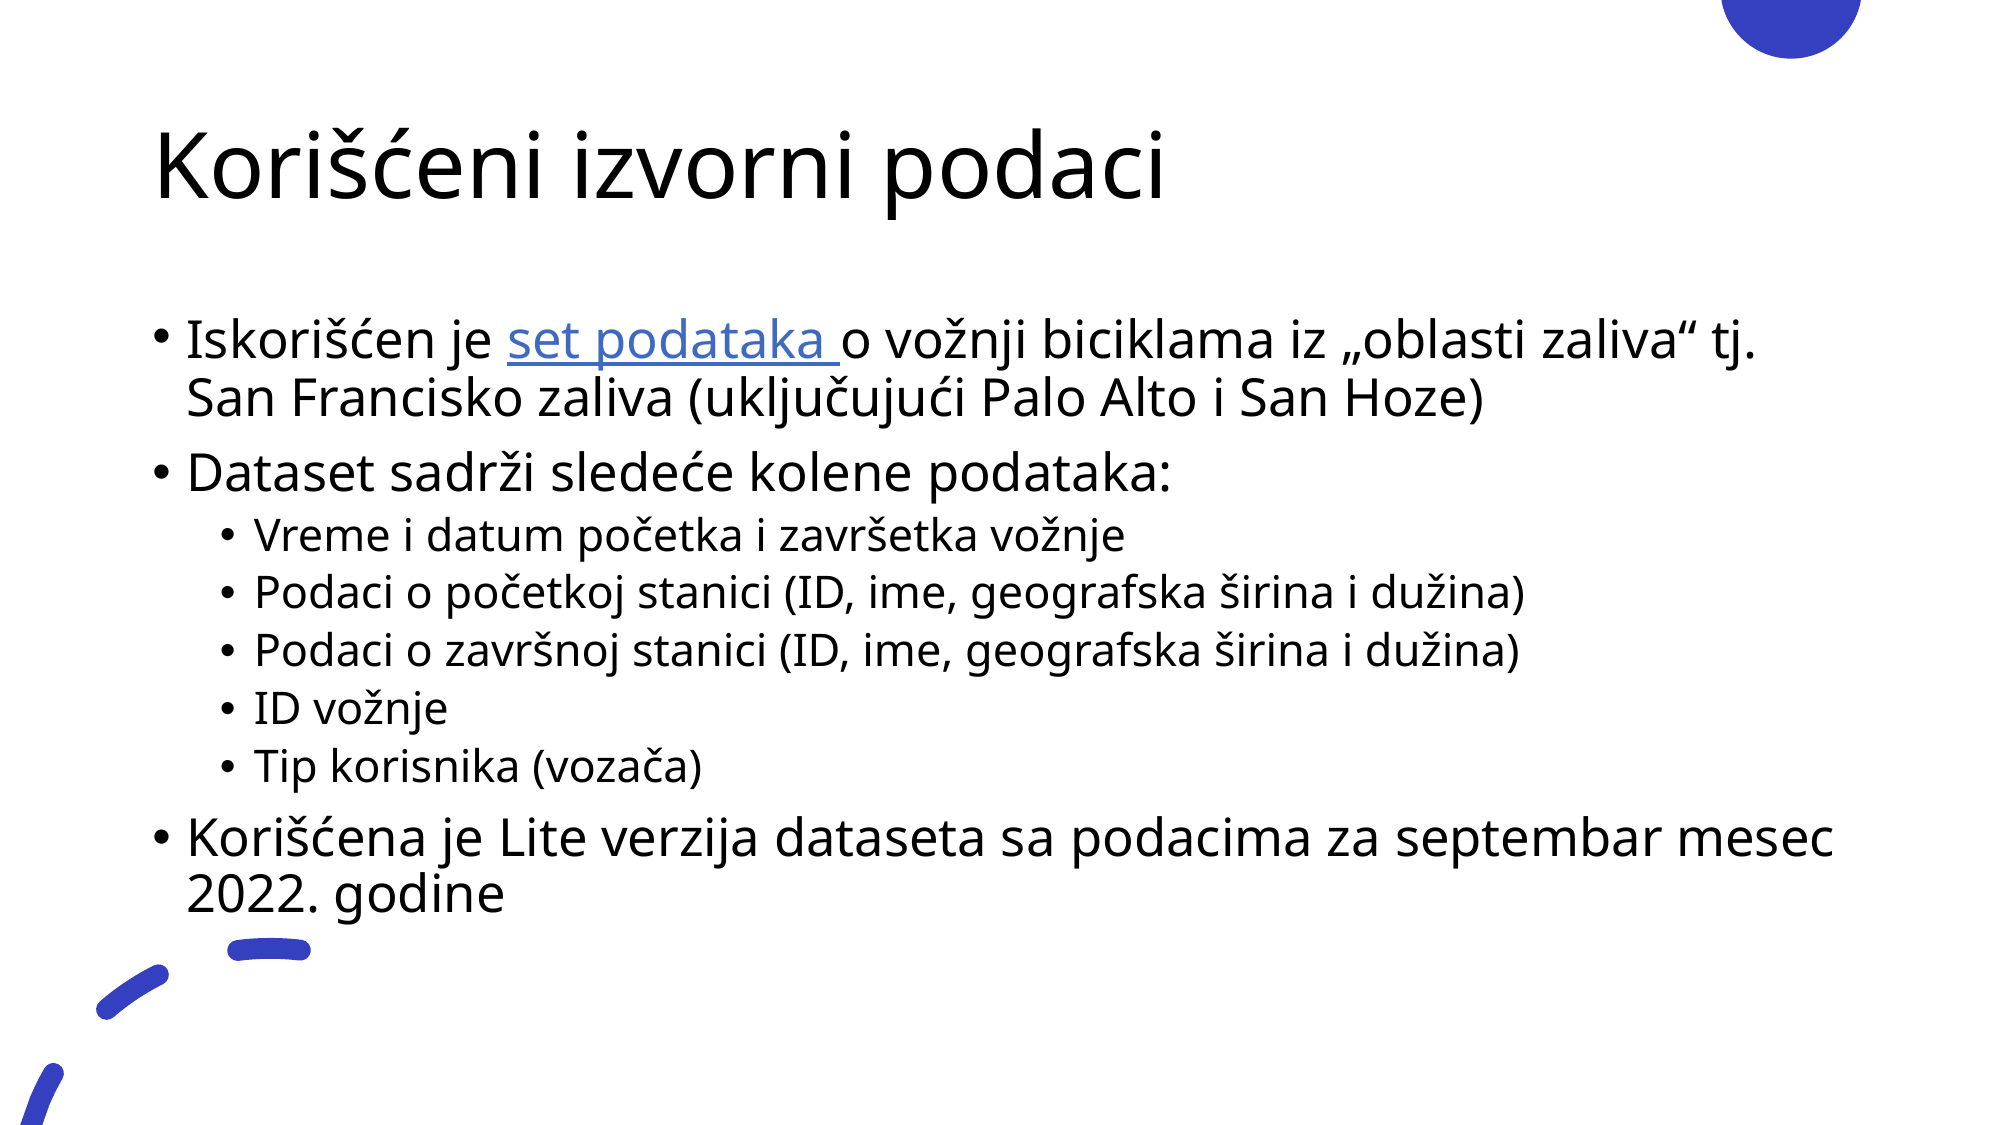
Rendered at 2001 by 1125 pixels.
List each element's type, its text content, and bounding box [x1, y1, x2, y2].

list Iskorišćen je set podataka o vožnji biciklama iz „oblasti zaliva“ tj. San Francisko zaliva (uključujući Palo Alto i San Hoze) Dataset sadrži sledeće kolene podataka: Vreme i datum početka i završetka vožnje Podaci o početkoj stanici (ID, ime, geografska širina i dužina) Podaci o završnoj stanici (ID, ime, geografska širina i dužina) ID vožnje Tip korisnika (vozača) Korišćena je Lite verzija dataseta sa podacima za septembar mesec 2022. godine [137, 299, 1863, 933]
title Korišćeni izvorni podaci [137, 59, 1863, 278]
